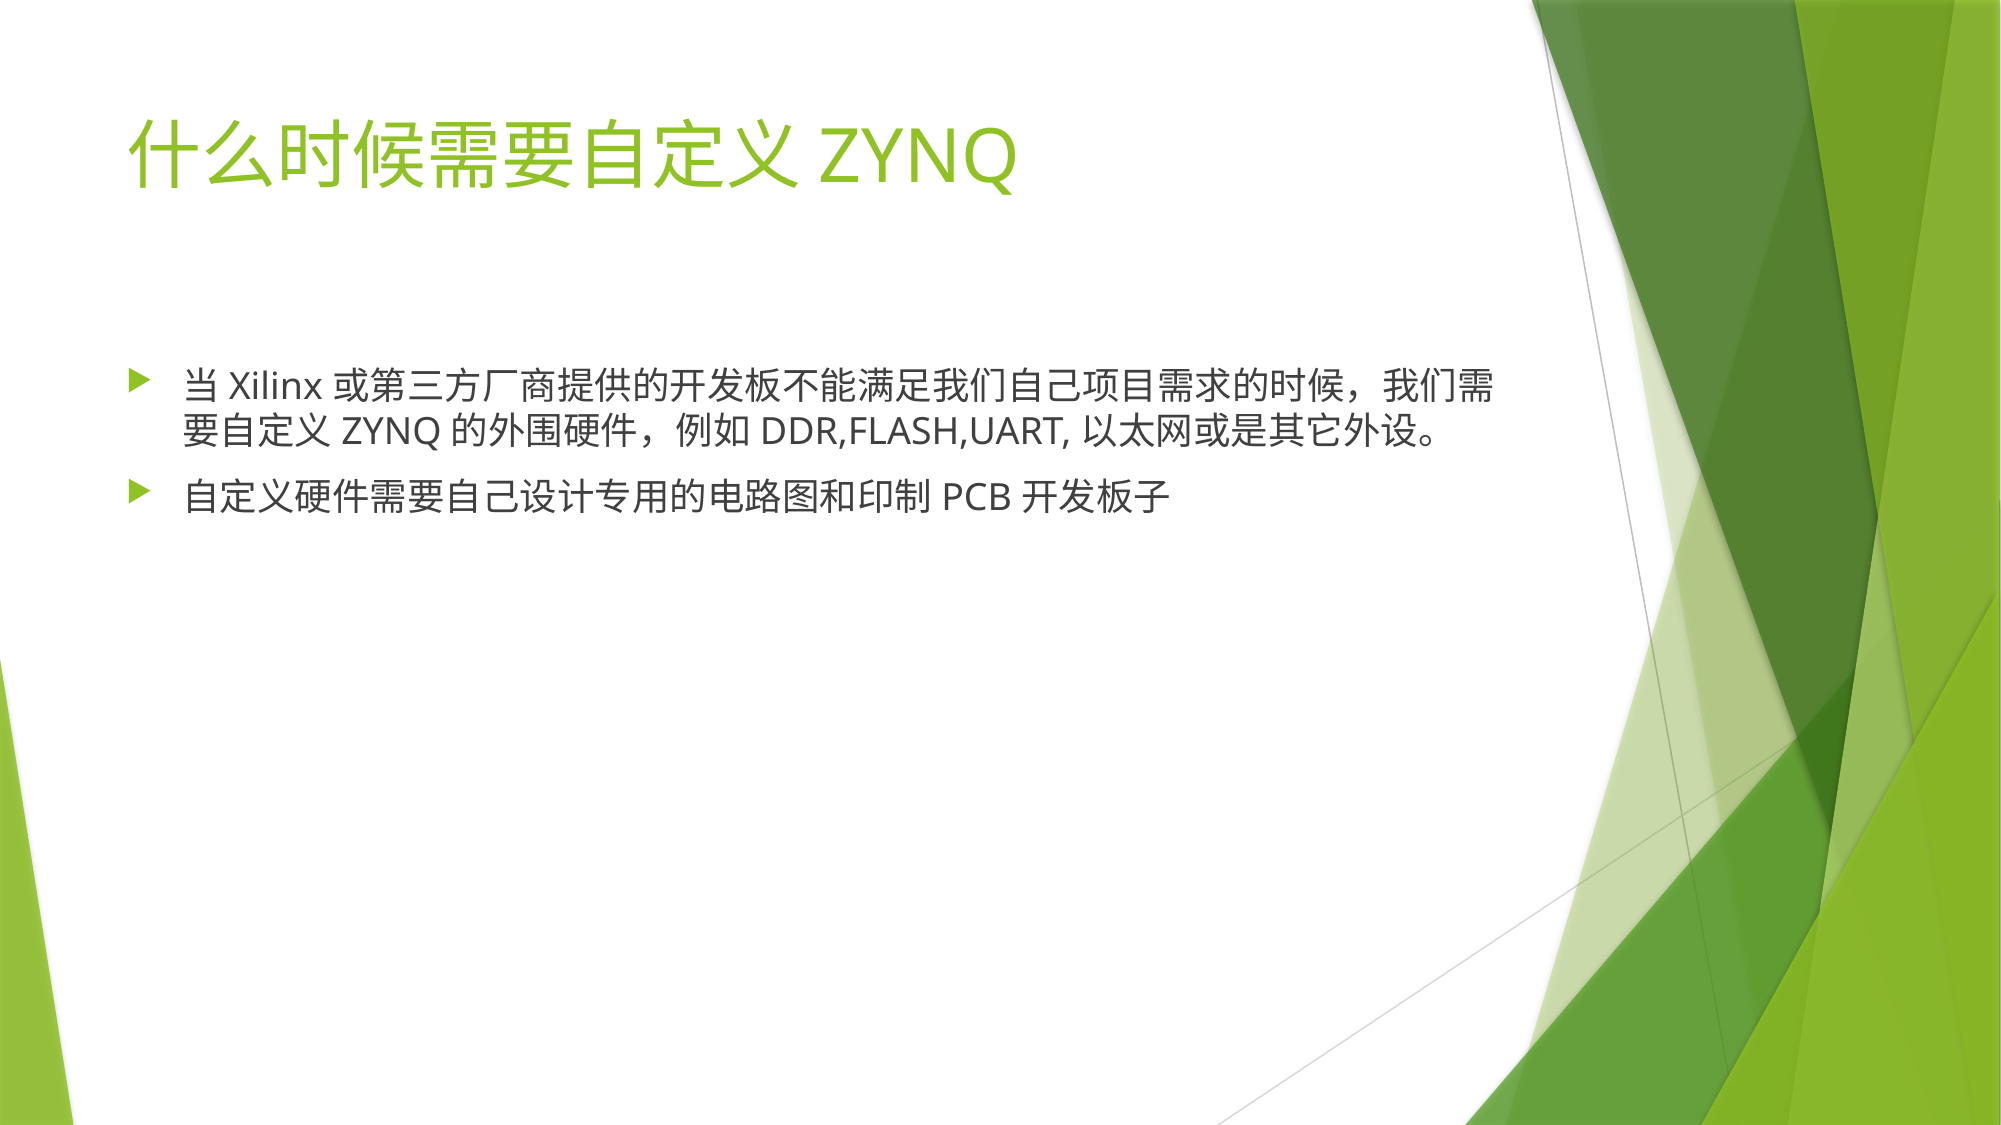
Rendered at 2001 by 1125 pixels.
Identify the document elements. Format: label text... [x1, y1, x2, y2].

title 什么时候需要自定义ZYNQ [111, 99, 1522, 317]
list 当Xilinx或第三方厂商提供的开发板不能满足我们自己项目需求的时候，我们需要自定义ZYNQ的外围硬件，例如DDR,FLASH,UART,以太网或是其它外设。 自定义硬件需要自己设计专用的电路图和印制PCB开发板子 [111, 354, 1522, 992]
